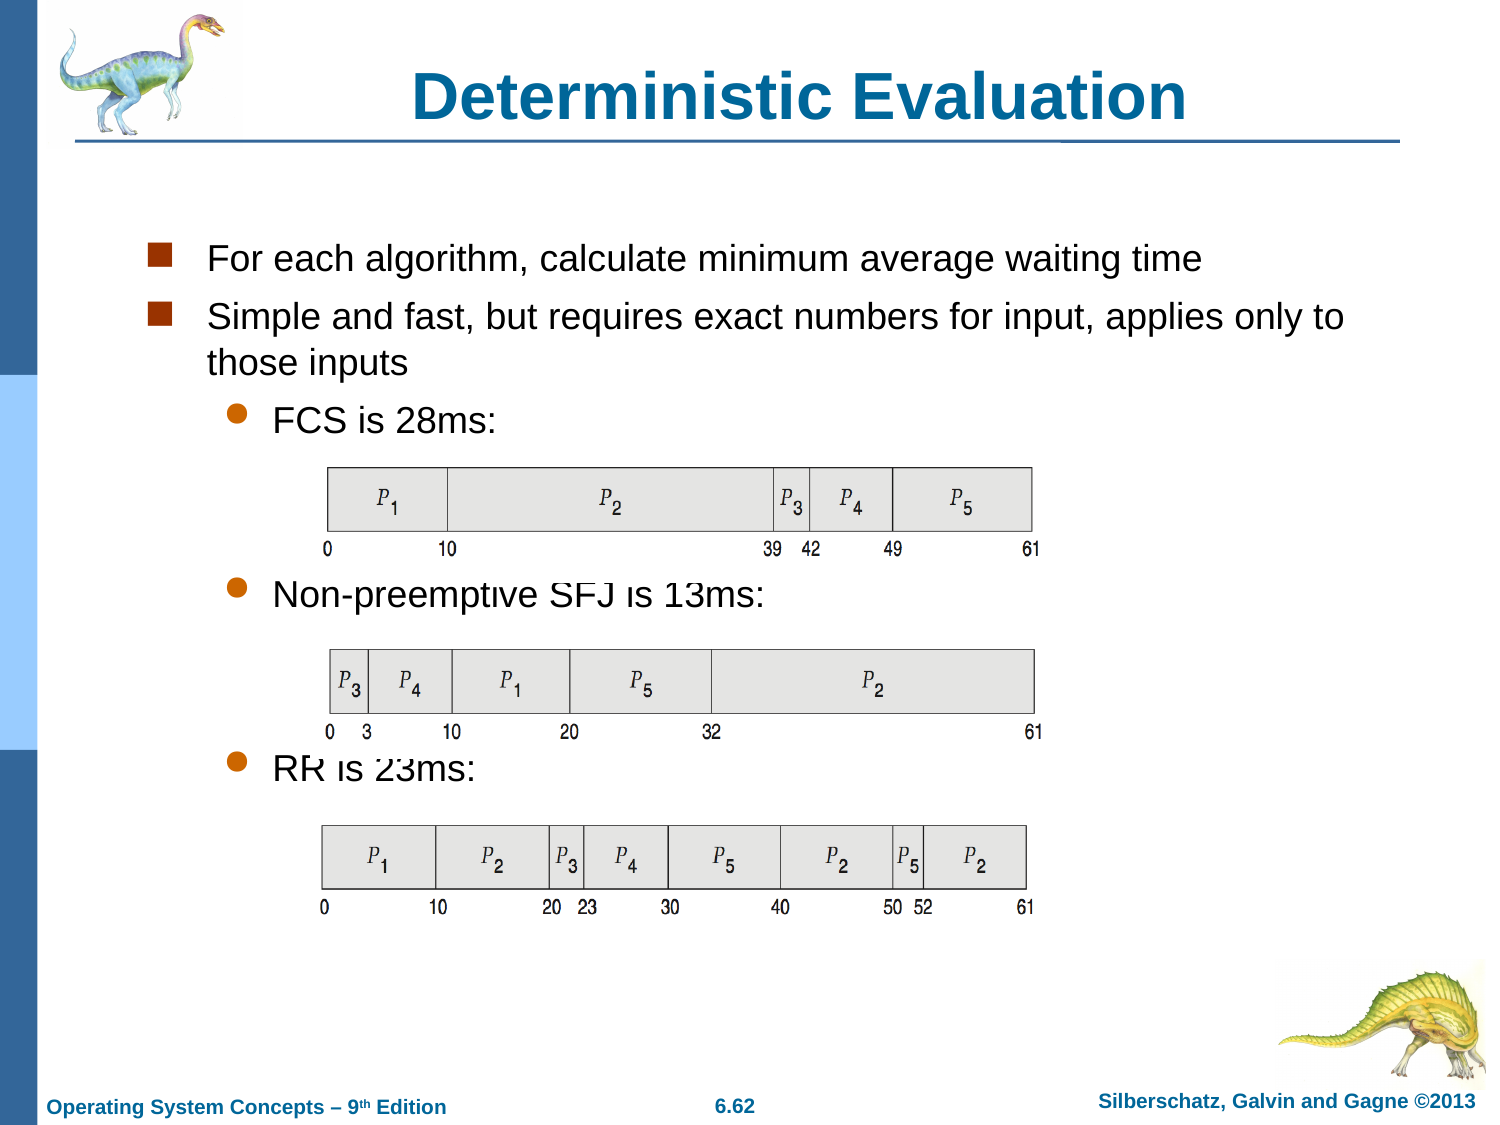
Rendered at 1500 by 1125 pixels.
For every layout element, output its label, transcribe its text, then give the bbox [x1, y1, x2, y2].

picture [46, 0, 243, 149]
picture [1275, 959, 1486, 1090]
picture [310, 631, 1054, 759]
picture [317, 446, 1047, 583]
picture [311, 803, 1041, 928]
title Deterministic Evaluation [175, 45, 1425, 141]
list For each algorithm, calculate minimum average waiting time Simple and fast, but requires exact numbers for input, applies only to those inputs FCS is 28ms: Non-preemptive SFJ is 13ms: RR is 23ms: [135, 226, 1377, 989]
